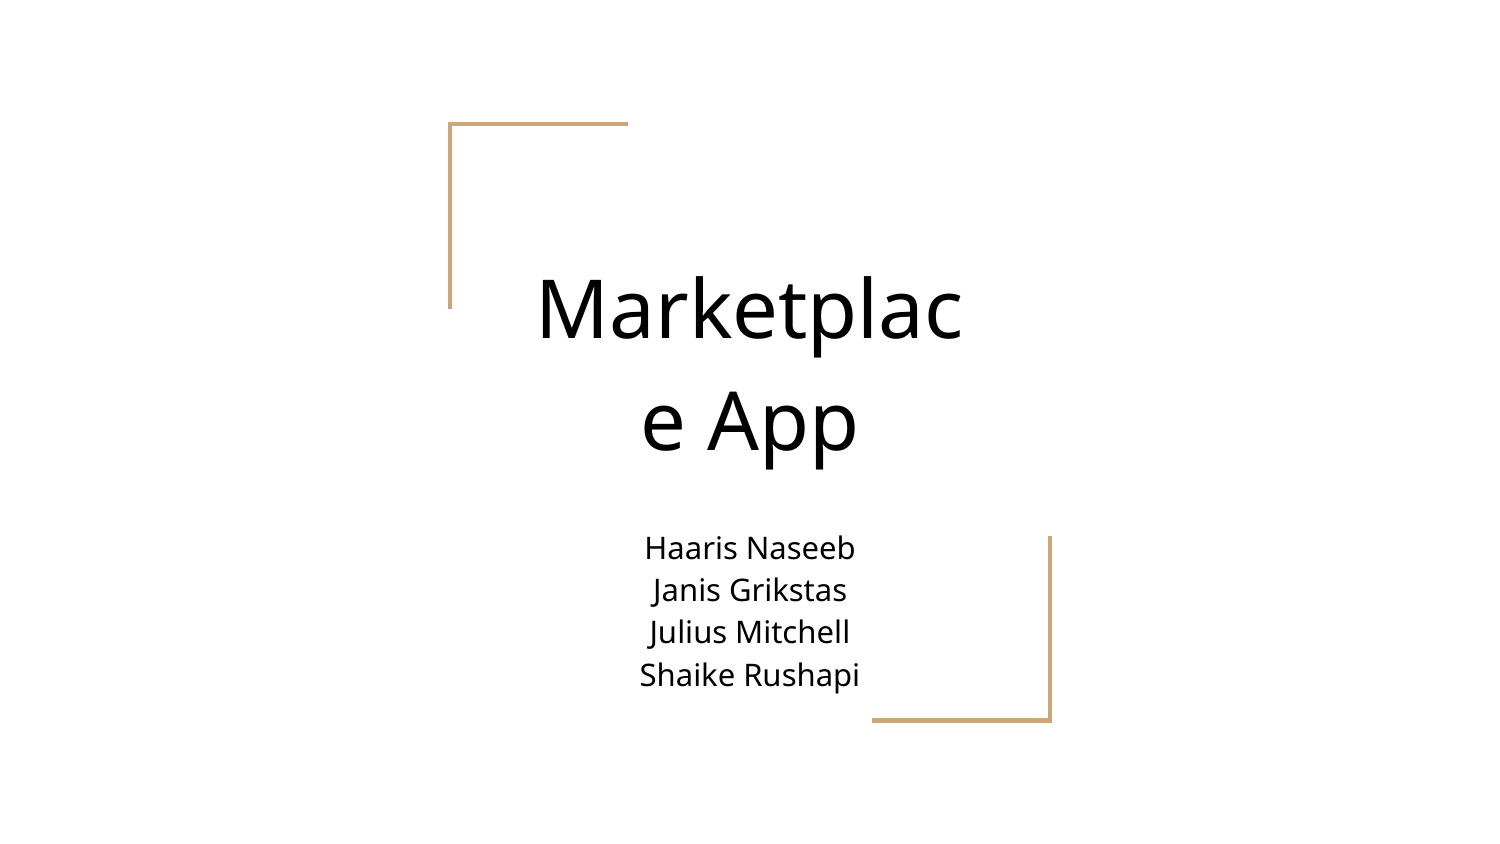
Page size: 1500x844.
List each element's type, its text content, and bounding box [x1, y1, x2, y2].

title Marketplace App [499, 236, 1001, 490]
subtitle Haaris Naseeb Janis Grikstas Julius Mitchell Shaike Rushapi [499, 511, 1001, 714]
